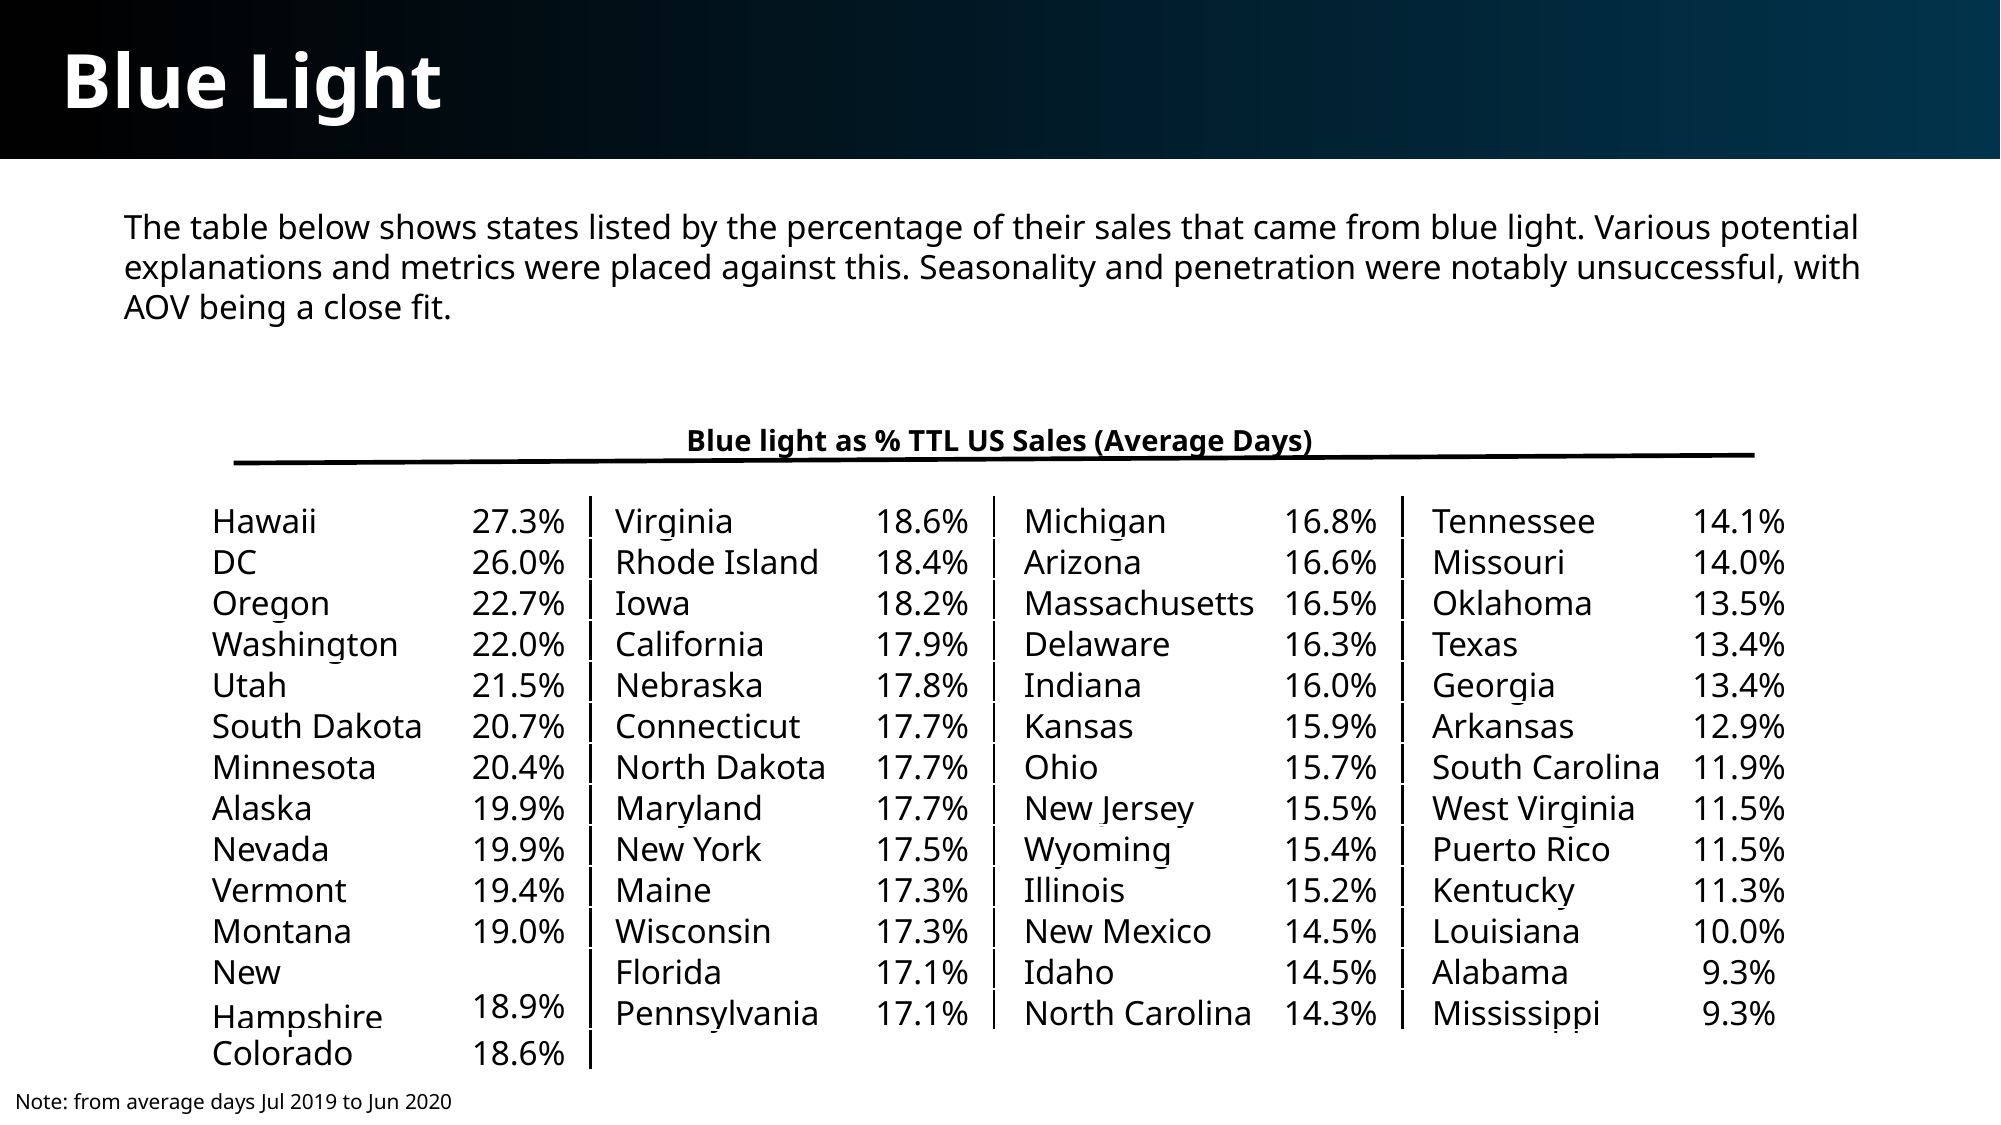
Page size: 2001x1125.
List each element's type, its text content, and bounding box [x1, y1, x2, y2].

table_cell Texas [1432, 621, 1667, 660]
table_cell 10.0% [1667, 907, 1811, 948]
table_cell 16.5% [1260, 580, 1401, 619]
table_cell 13.5% [1667, 579, 1811, 620]
table_cell Arkansas [1432, 703, 1667, 742]
table_cell 19.0% [448, 908, 589, 947]
table_cell Wyoming [1024, 826, 1258, 865]
table_cell Maryland [615, 785, 850, 824]
table_cell 18.2% [851, 580, 993, 619]
table_header Virginia [615, 498, 850, 537]
table_cell 18.4% [851, 539, 993, 578]
table_cell Arizona [1024, 539, 1258, 578]
table_cell DC [212, 539, 446, 578]
table_cell 17.7% [851, 744, 993, 783]
table_cell Montana [212, 908, 446, 947]
table_cell Ohio [1024, 744, 1258, 783]
table_cell 11.9% [1667, 743, 1811, 784]
table_header 27.3% [448, 498, 589, 537]
table_cell Georgia [1432, 662, 1667, 701]
table_cell 17.3% [851, 867, 993, 906]
table_cell Vermont [212, 867, 446, 906]
table_cell New Hampshire [212, 949, 446, 1028]
table_header Michigan [1024, 498, 1258, 537]
text_box The table below shows states listed by the percentage of their sales that came from blue light. Various potential explanations and metrics were placed against this. Seasonality and penetration were notably unsuccessful, with AOV being a close fit. [108, 198, 1892, 334]
table_cell 18.6% [448, 1030, 589, 1069]
table_cell 11.5% [1667, 825, 1811, 866]
table_cell 14.0% [1667, 538, 1811, 579]
table_cell 20.4% [448, 744, 589, 783]
table_cell 20.7% [448, 703, 589, 742]
table_cell Missouri [1432, 539, 1667, 578]
text_box Note: from average days Jul 2019 to Jun 2020 [0, 1079, 1434, 1123]
table_cell 14.5% [1260, 949, 1401, 988]
table_cell Nebraska [615, 662, 850, 701]
table_cell 18.9% [448, 949, 589, 1028]
table_cell 16.3% [1260, 621, 1401, 660]
text_box Blue light as % TTL US Sales (Average Days) [460, 418, 1540, 455]
table_cell Indiana [1024, 662, 1258, 701]
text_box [233, 455, 1755, 464]
table_cell 17.3% [851, 908, 993, 947]
table_cell Puerto Rico [1432, 826, 1667, 865]
table_cell 22.7% [448, 580, 589, 619]
table_cell 17.5% [851, 826, 993, 865]
table_cell West Virginia [1432, 785, 1667, 824]
table_cell 21.5% [448, 662, 589, 701]
table_header Tennessee [1432, 498, 1667, 537]
table_cell North Carolina [1024, 990, 1258, 1029]
table_cell 17.1% [851, 949, 993, 988]
table_cell California [615, 621, 850, 660]
table_cell Nevada [212, 826, 446, 865]
table_cell Utah [212, 662, 446, 701]
table_cell Delaware [1024, 621, 1258, 660]
table_cell Alaska [212, 785, 446, 824]
table_cell 19.9% [448, 785, 589, 824]
table_header Hawaii [212, 498, 446, 537]
table_cell 19.4% [448, 867, 589, 906]
table_cell South Dakota [212, 703, 446, 742]
table_header 14.1% [1667, 497, 1811, 538]
table_cell Massachusetts [1024, 580, 1258, 619]
table_cell Pennsylvania [615, 990, 850, 1029]
picture [0, 0, 1304, 159]
table_cell Illinois [1024, 867, 1258, 906]
table_cell 9.3% [1667, 989, 1811, 1030]
table_cell 17.8% [851, 662, 993, 701]
table_cell 15.5% [1260, 785, 1401, 824]
table_cell 17.9% [851, 621, 993, 660]
table_cell 15.4% [1260, 826, 1401, 865]
table_cell 26.0% [448, 539, 589, 578]
table_cell 17.7% [851, 785, 993, 824]
table_cell Maine [615, 867, 850, 906]
table_cell New York [615, 826, 850, 865]
table_cell Alabama [1432, 949, 1667, 988]
table_cell Mississippi [1432, 990, 1667, 1029]
table_cell 15.9% [1260, 703, 1401, 742]
table_cell Idaho [1024, 949, 1258, 988]
table_header 16.8% [1260, 498, 1401, 537]
table_cell 13.4% [1667, 661, 1811, 702]
table_cell 12.9% [1667, 702, 1811, 743]
table_cell Kentucky [1432, 867, 1667, 906]
table_cell 16.0% [1260, 662, 1401, 701]
table_cell 17.7% [851, 703, 993, 742]
table_cell 13.4% [1667, 620, 1811, 661]
table_cell South Carolina [1432, 744, 1667, 783]
table_cell 14.3% [1260, 990, 1401, 1029]
table_cell Oklahoma [1432, 580, 1667, 619]
table_cell Wisconsin [615, 908, 850, 947]
table_cell 11.5% [1667, 784, 1811, 825]
table_cell 19.9% [448, 826, 589, 865]
table_cell 9.3% [1667, 948, 1811, 989]
table_cell 22.0% [448, 621, 589, 660]
table_cell Washington [212, 621, 446, 660]
table_cell New Jersey [1024, 785, 1258, 824]
table_cell North Dakota [615, 744, 850, 783]
table_cell Oregon [212, 580, 446, 619]
table_cell Rhode Island [615, 539, 850, 578]
table_cell 15.7% [1260, 744, 1401, 783]
table_cell New Mexico [1024, 908, 1258, 947]
table_cell 15.2% [1260, 867, 1401, 906]
table_header 18.6% [851, 498, 993, 537]
table_cell Connecticut [615, 703, 850, 742]
table_cell Florida [615, 949, 850, 988]
table_cell 17.1% [851, 990, 993, 1029]
table_cell 11.3% [1667, 866, 1811, 907]
table_cell Louisiana [1432, 908, 1667, 947]
table_cell Colorado [212, 1030, 446, 1069]
table_cell Kansas [1024, 703, 1258, 742]
table_cell Iowa [615, 580, 850, 619]
table_cell Minnesota [212, 744, 446, 783]
table_cell 14.5% [1260, 908, 1401, 947]
table_cell 16.6% [1260, 539, 1401, 578]
